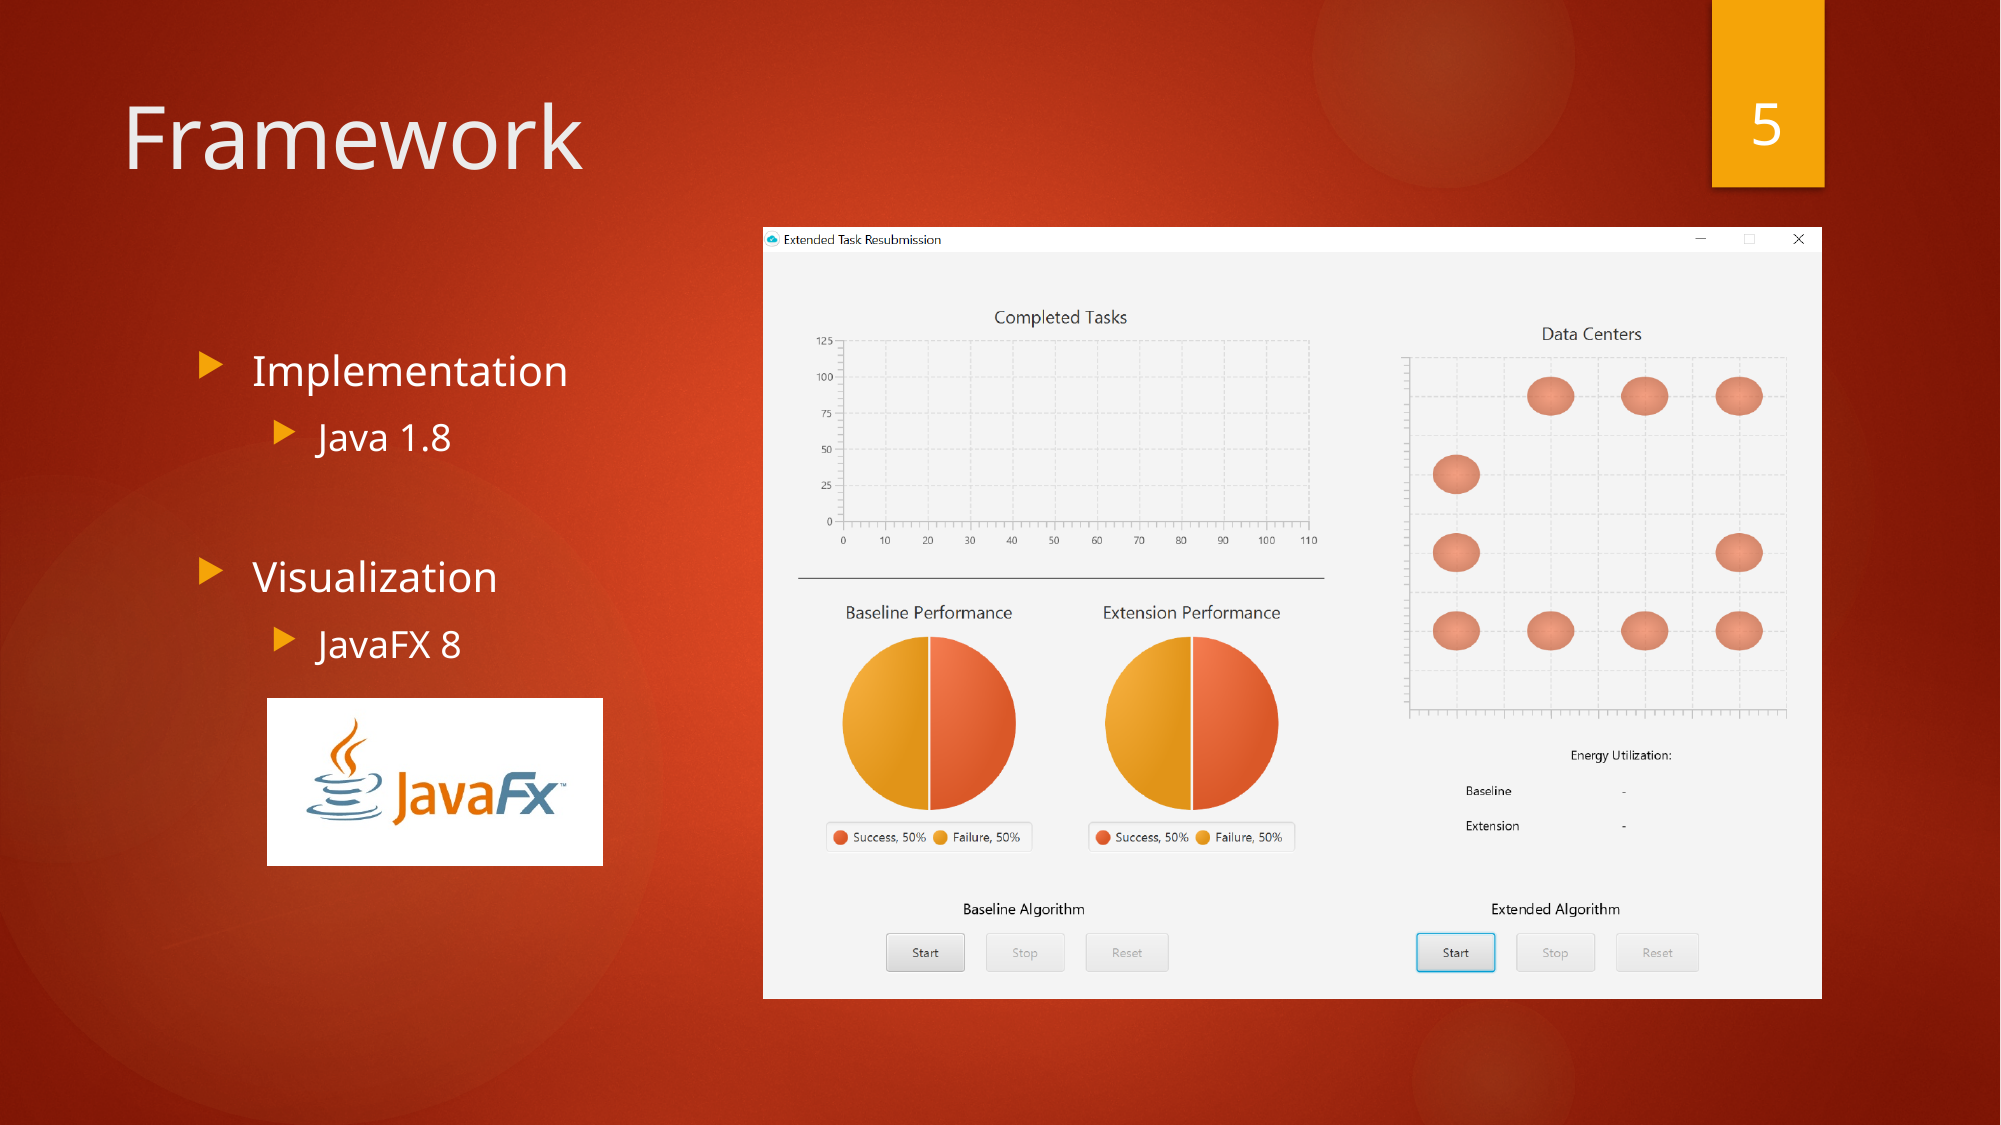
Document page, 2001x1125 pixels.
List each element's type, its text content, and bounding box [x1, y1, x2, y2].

slide_number 5 [1698, 48, 1836, 175]
list Implementation Java 1.8 Visualization JavaFX 8 [181, 336, 1649, 1025]
picture [762, 226, 1823, 999]
picture [266, 698, 603, 867]
title Framework [106, 74, 1649, 304]
